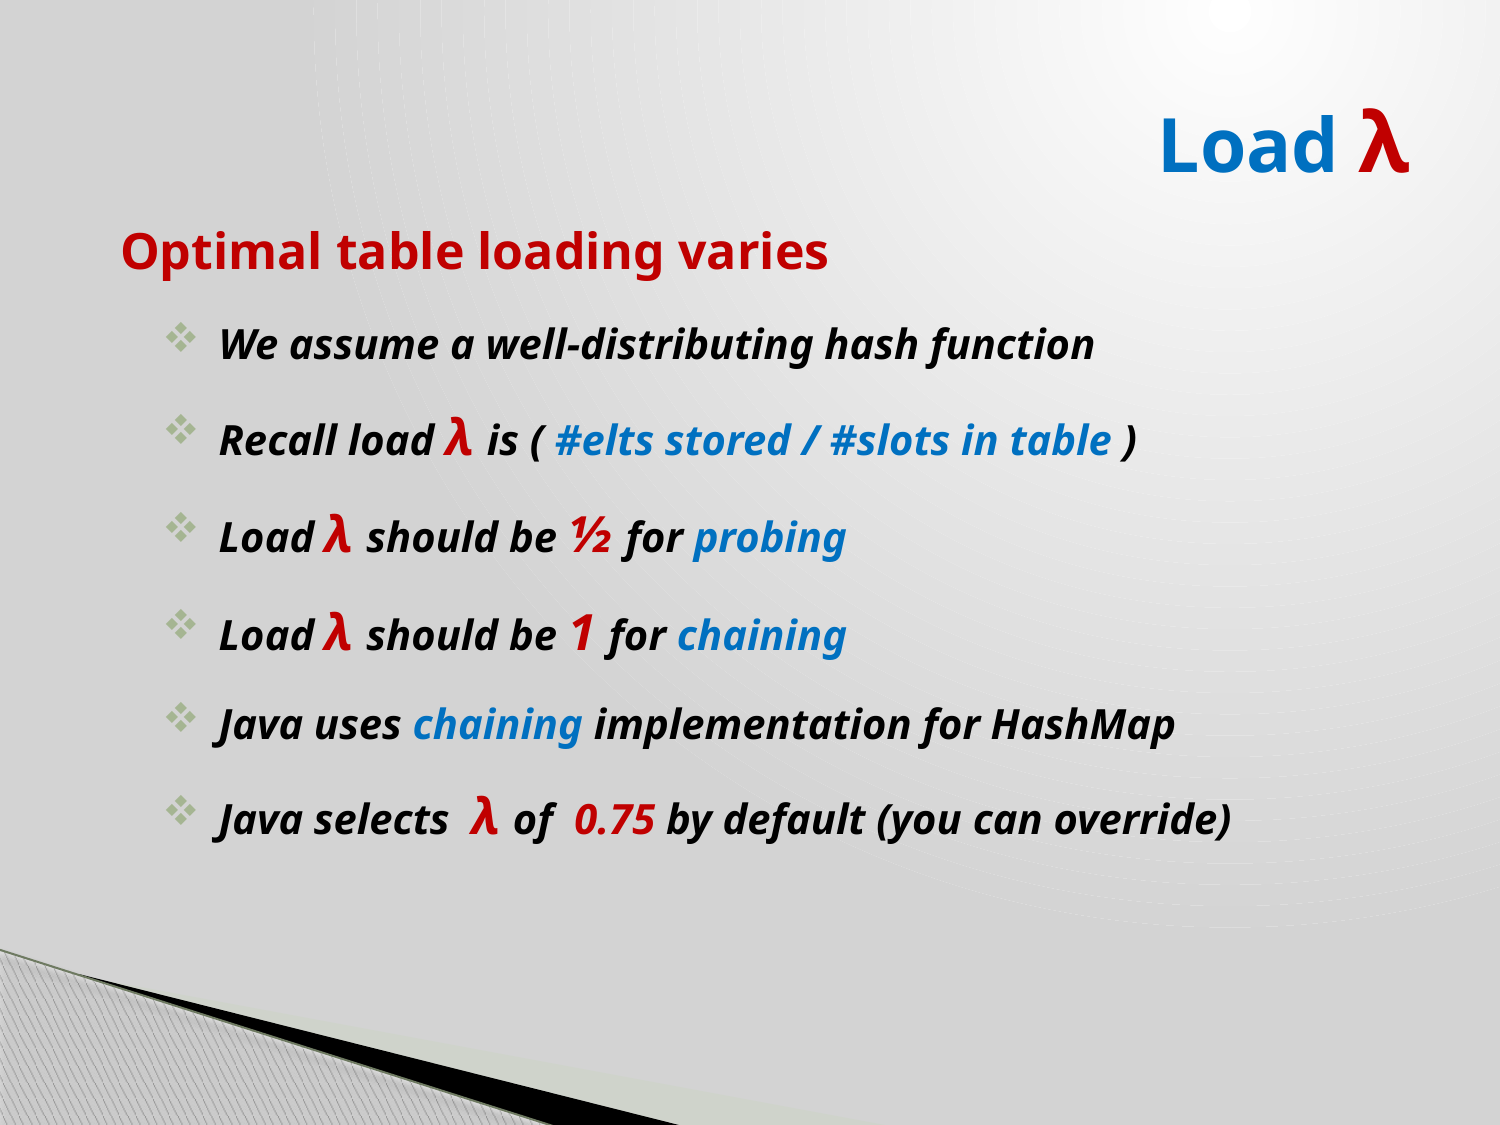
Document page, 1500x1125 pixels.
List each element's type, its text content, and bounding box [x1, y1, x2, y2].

title Load λ [75, 45, 1425, 233]
list Optimal table loading varies We assume a well-distributing hash function Recall load λ is ( #elts stored / #slots in table ) Load λ should be ½ for probing Load λ should be 1 for chaining Java uses chaining implementation for HashMap Java selects λ of 0.75 by default (you can override) [87, 212, 1438, 1025]
